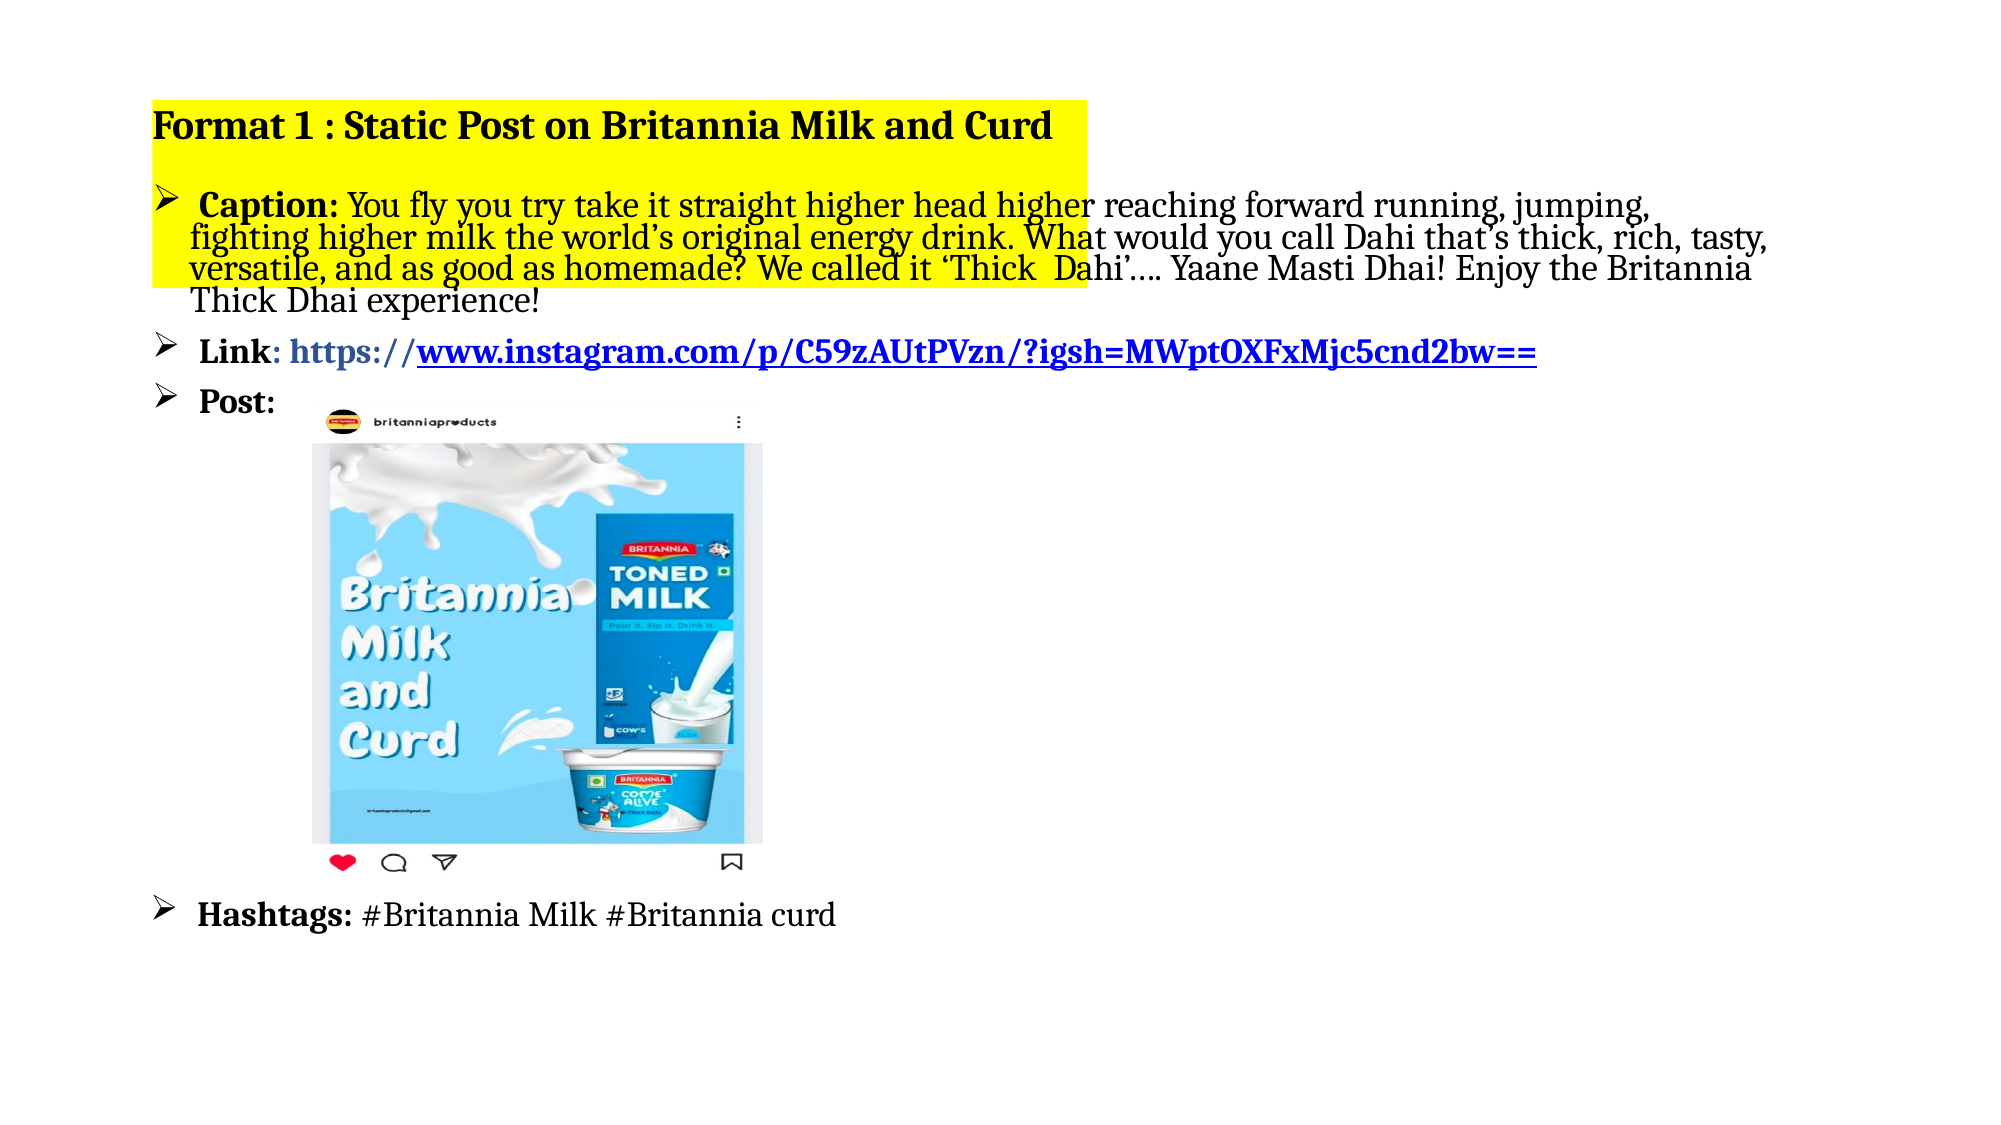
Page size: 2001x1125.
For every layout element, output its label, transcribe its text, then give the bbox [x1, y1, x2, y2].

picture [312, 399, 763, 882]
text_box Caption: You fly you try take it straight higher head higher reaching forward running, jumping, fighting higher milk the world’s original energy drink. What would you call Dahi that’s thick, rich, tasty, versatile, and as good as homemade? We called it ‘Thick Dahi’…. Yaane Masti Dhai! Enjoy the Britannia Thick Dhai experience! Link: https://www.instagram.com/p/C59zAUtPVzn/?igsh=MWptOXFxMjc5cnd2bw== Post: [150, 185, 1788, 422]
text_box Hashtags: #Britannia Milk #Britannia curd [150, 881, 850, 934]
title Format 1 : Static Post on Britannia Milk and Curd [152, 100, 1088, 185]
